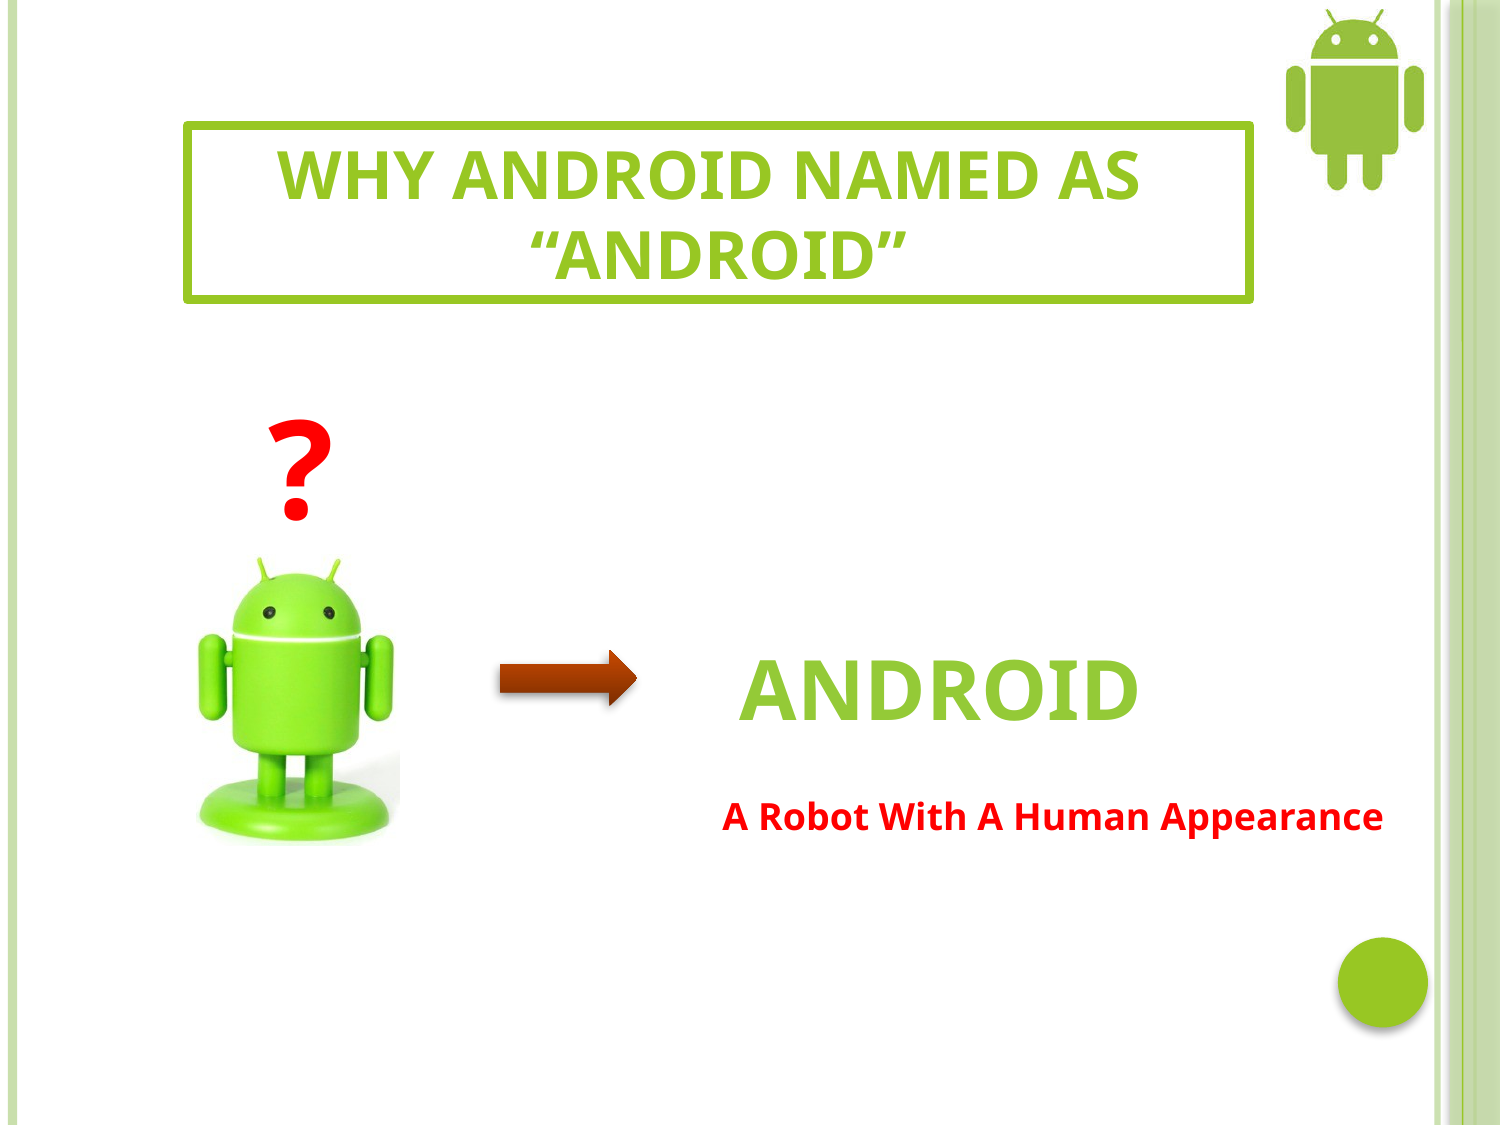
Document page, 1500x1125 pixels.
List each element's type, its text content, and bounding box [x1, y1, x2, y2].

text_box ANDROID [724, 629, 1325, 745]
text_box [499, 650, 638, 707]
text_box ? [253, 375, 349, 554]
text_box A Robot With A Human Appearance [707, 785, 1400, 845]
picture [195, 554, 401, 846]
title Why android named as “ANDROID” [183, 121, 1254, 304]
picture [1277, 0, 1434, 200]
